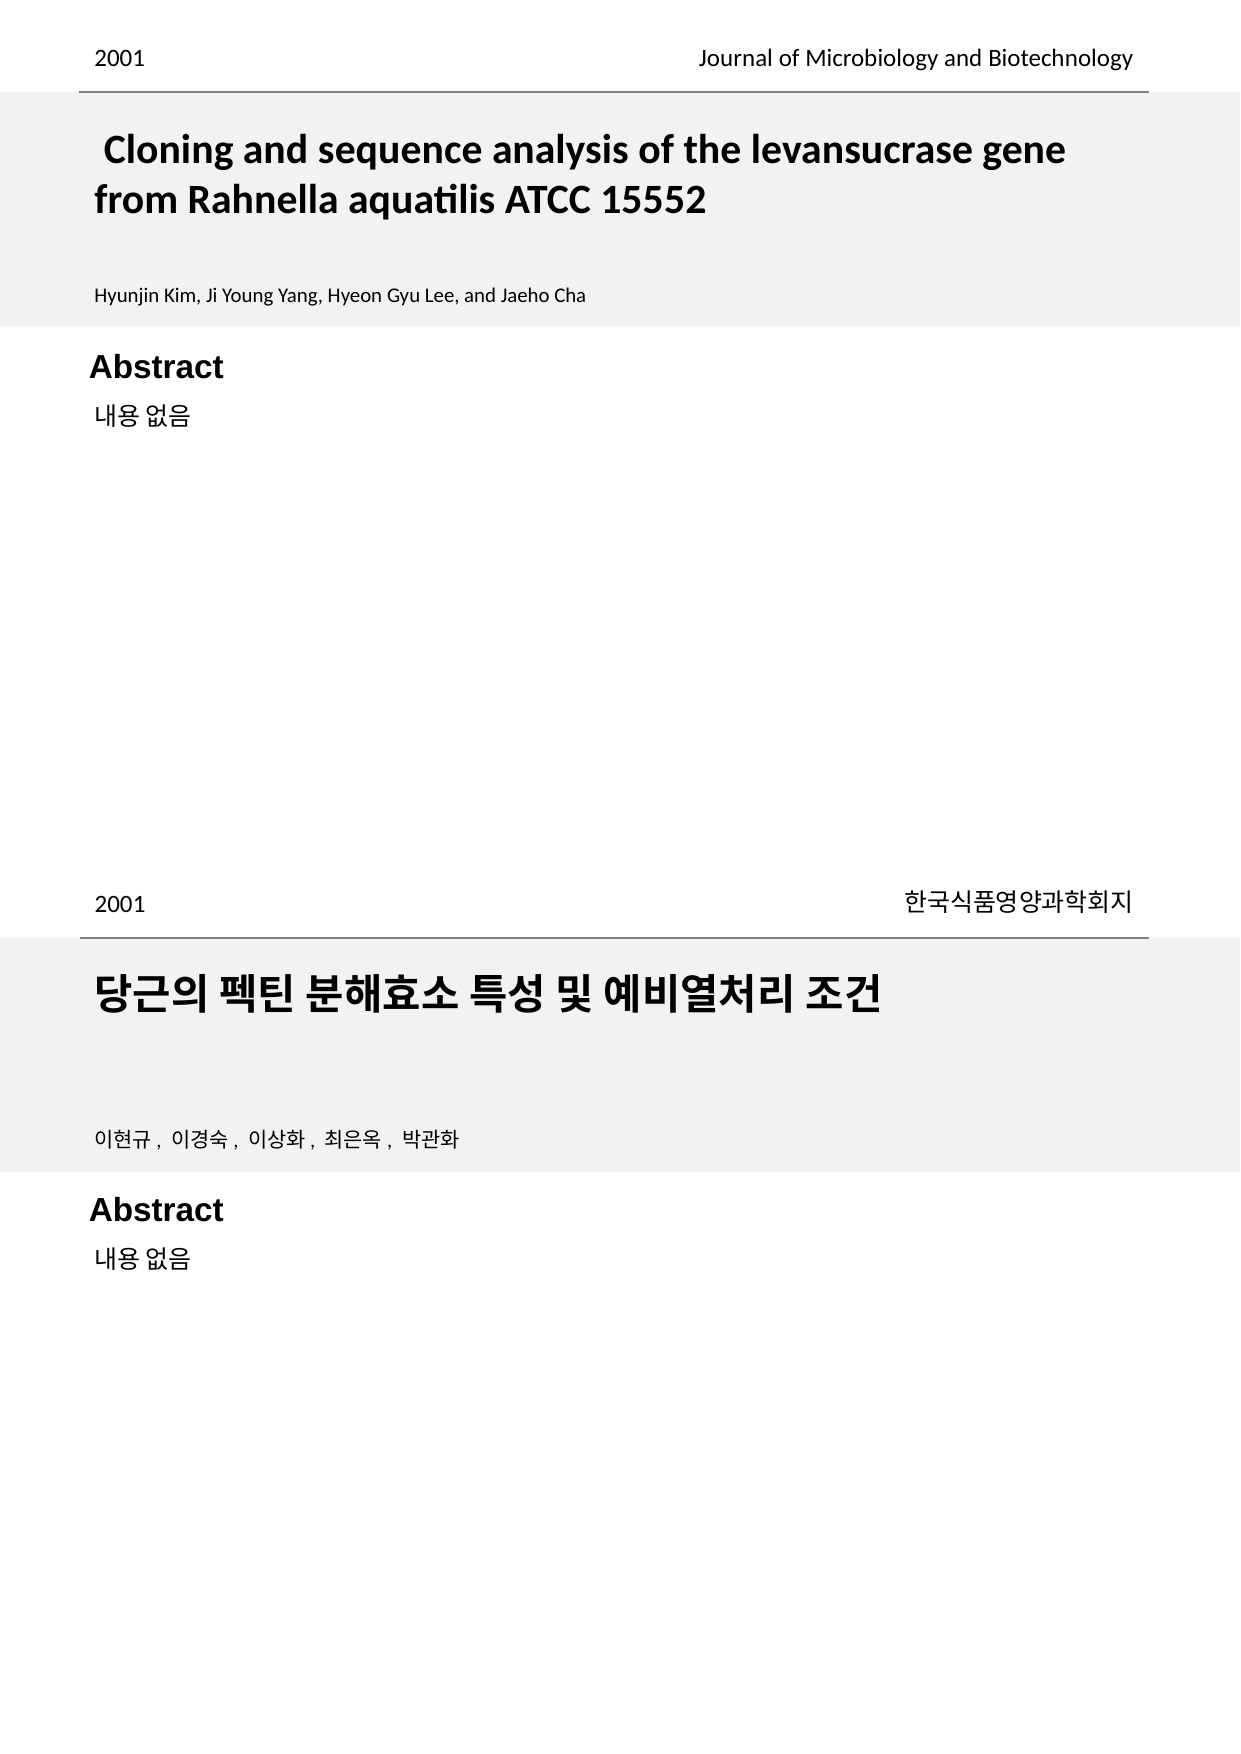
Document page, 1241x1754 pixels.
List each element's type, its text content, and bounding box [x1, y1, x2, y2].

list 한국식품영양과학회지 [620, 875, 1150, 931]
list 이현규, 이경숙, 이상화, 최은옥, 박관화 [79, 1113, 1150, 1169]
list 당근의 펙틴 분해효소 특성 및 예비열처리 조건 [79, 960, 1148, 1101]
list Journal of Microbiology and Biotechnology [620, 30, 1150, 86]
list 내용 없음 [79, 1236, 1150, 1664]
list 내용 없음 [79, 393, 1150, 824]
list 2001 [79, 876, 408, 932]
list 2001 [79, 30, 408, 86]
list Hyunjin Kim, Ji Young Yang, Hyeon Gyu Lee, and Jaeho Cha [79, 268, 1150, 324]
list Cloning and sequence analysis of the levansucrase gene from Rahnella aquatilis ATCC 15552 [79, 114, 1148, 255]
